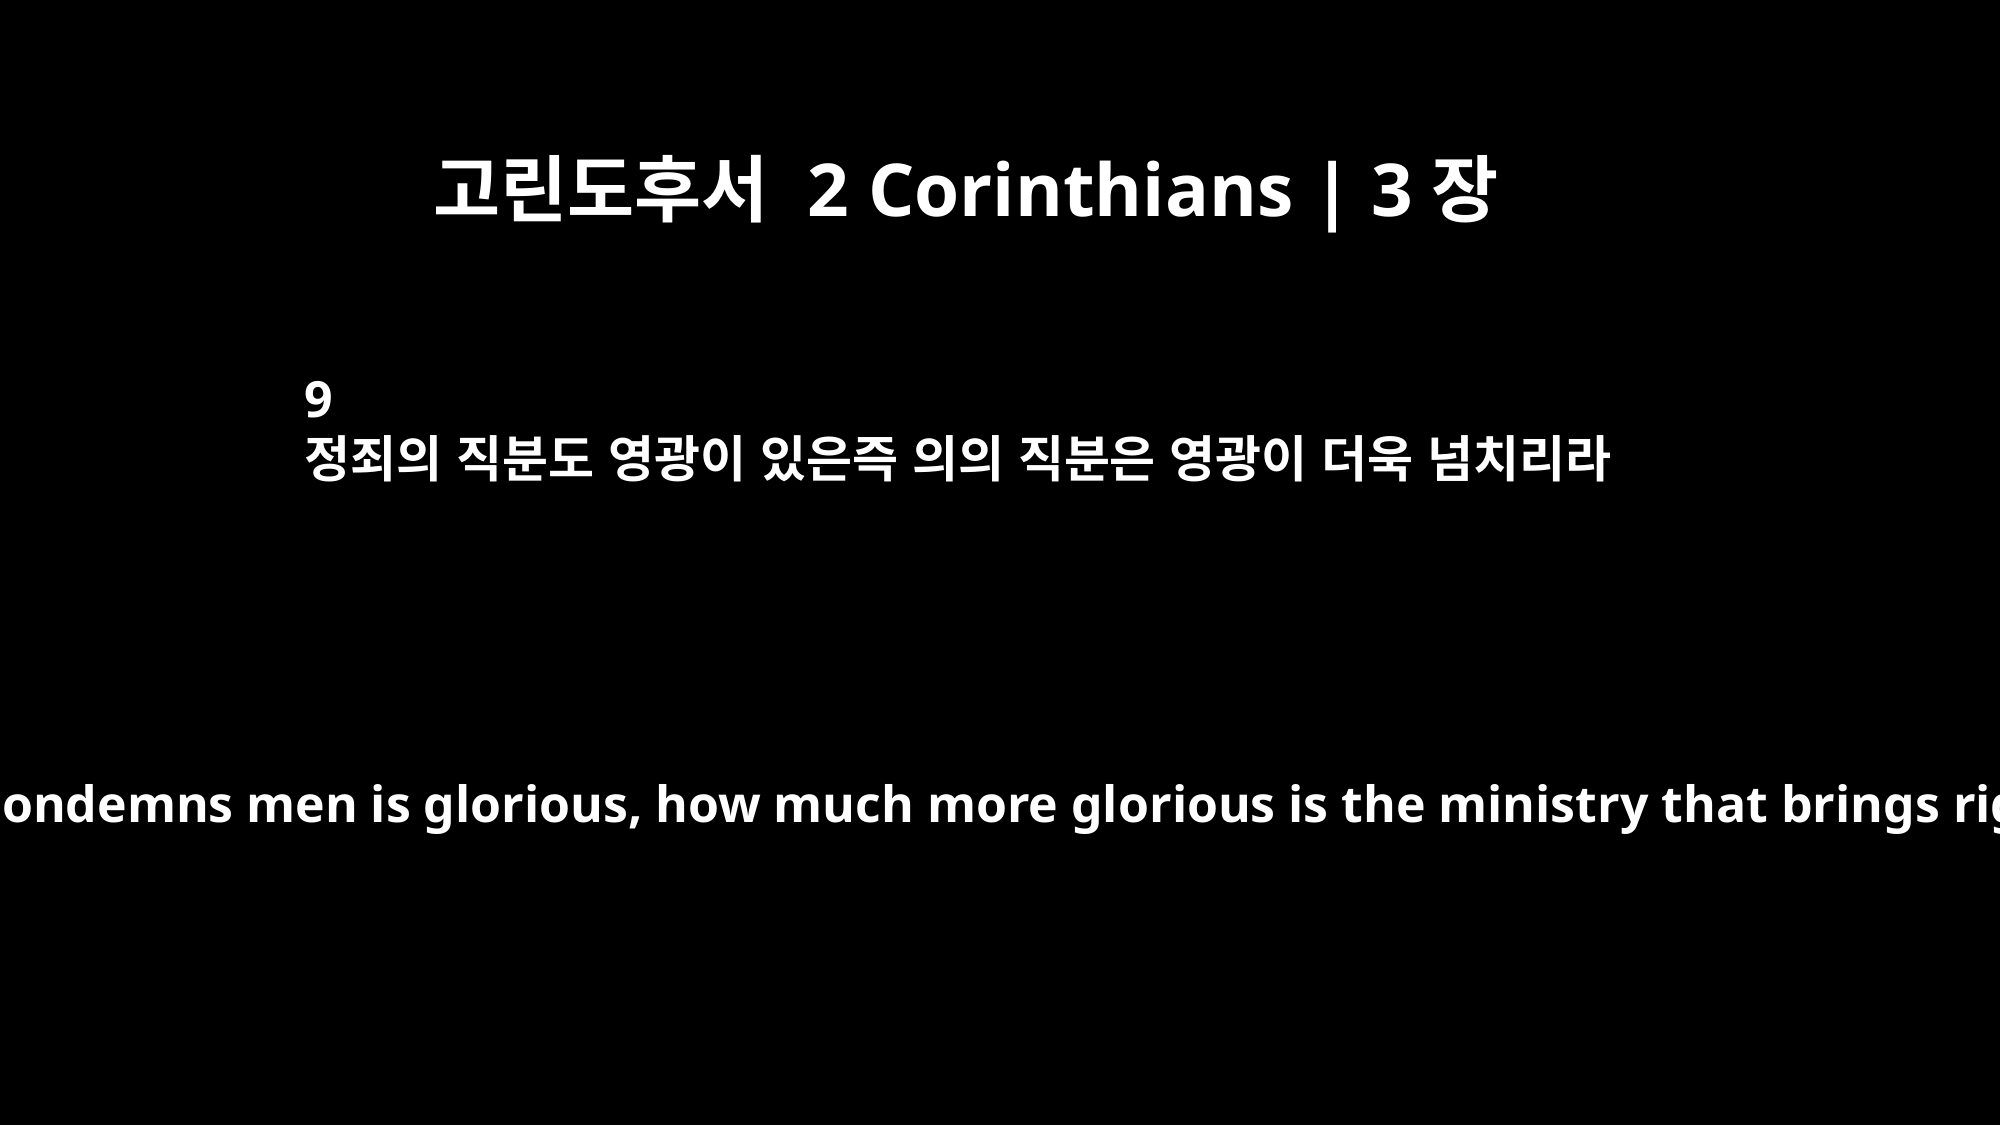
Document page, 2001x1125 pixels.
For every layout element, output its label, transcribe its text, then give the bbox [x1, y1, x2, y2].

text_box 고린도후서 2 Corinthians | 3장 [418, 136, 1514, 239]
text_box 9 정죄의 직분도 영광이 있은즉 의의 직분은 영광이 더욱 넘치리라 [289, 359, 1628, 495]
text_box If the ministry that condemns men is glorious, how much more glorious is the ministry that brings righteousness! [0, 764, 2000, 840]
